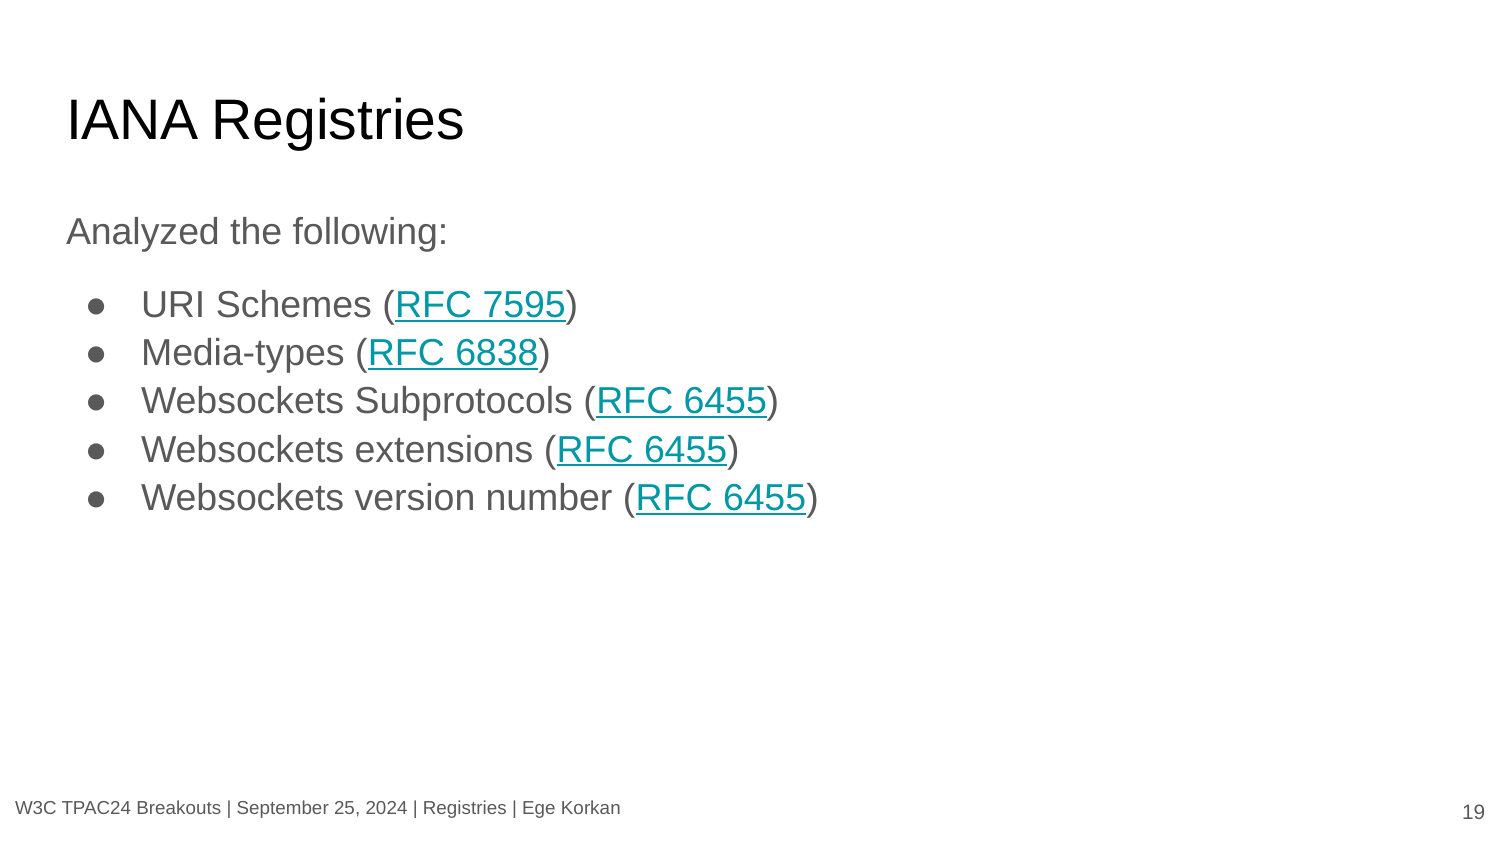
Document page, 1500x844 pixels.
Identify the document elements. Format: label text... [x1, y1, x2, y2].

title IANA Registries [51, 72, 1449, 167]
slide_number ‹#› [1410, 780, 1500, 844]
list Analyzed the following: URI Schemes (RFC 7595) Media-types (RFC 6838) Websockets Subprotocols (RFC 6455) Websockets extensions (RFC 6455) Websockets version number (RFC 6455) [51, 189, 1449, 750]
